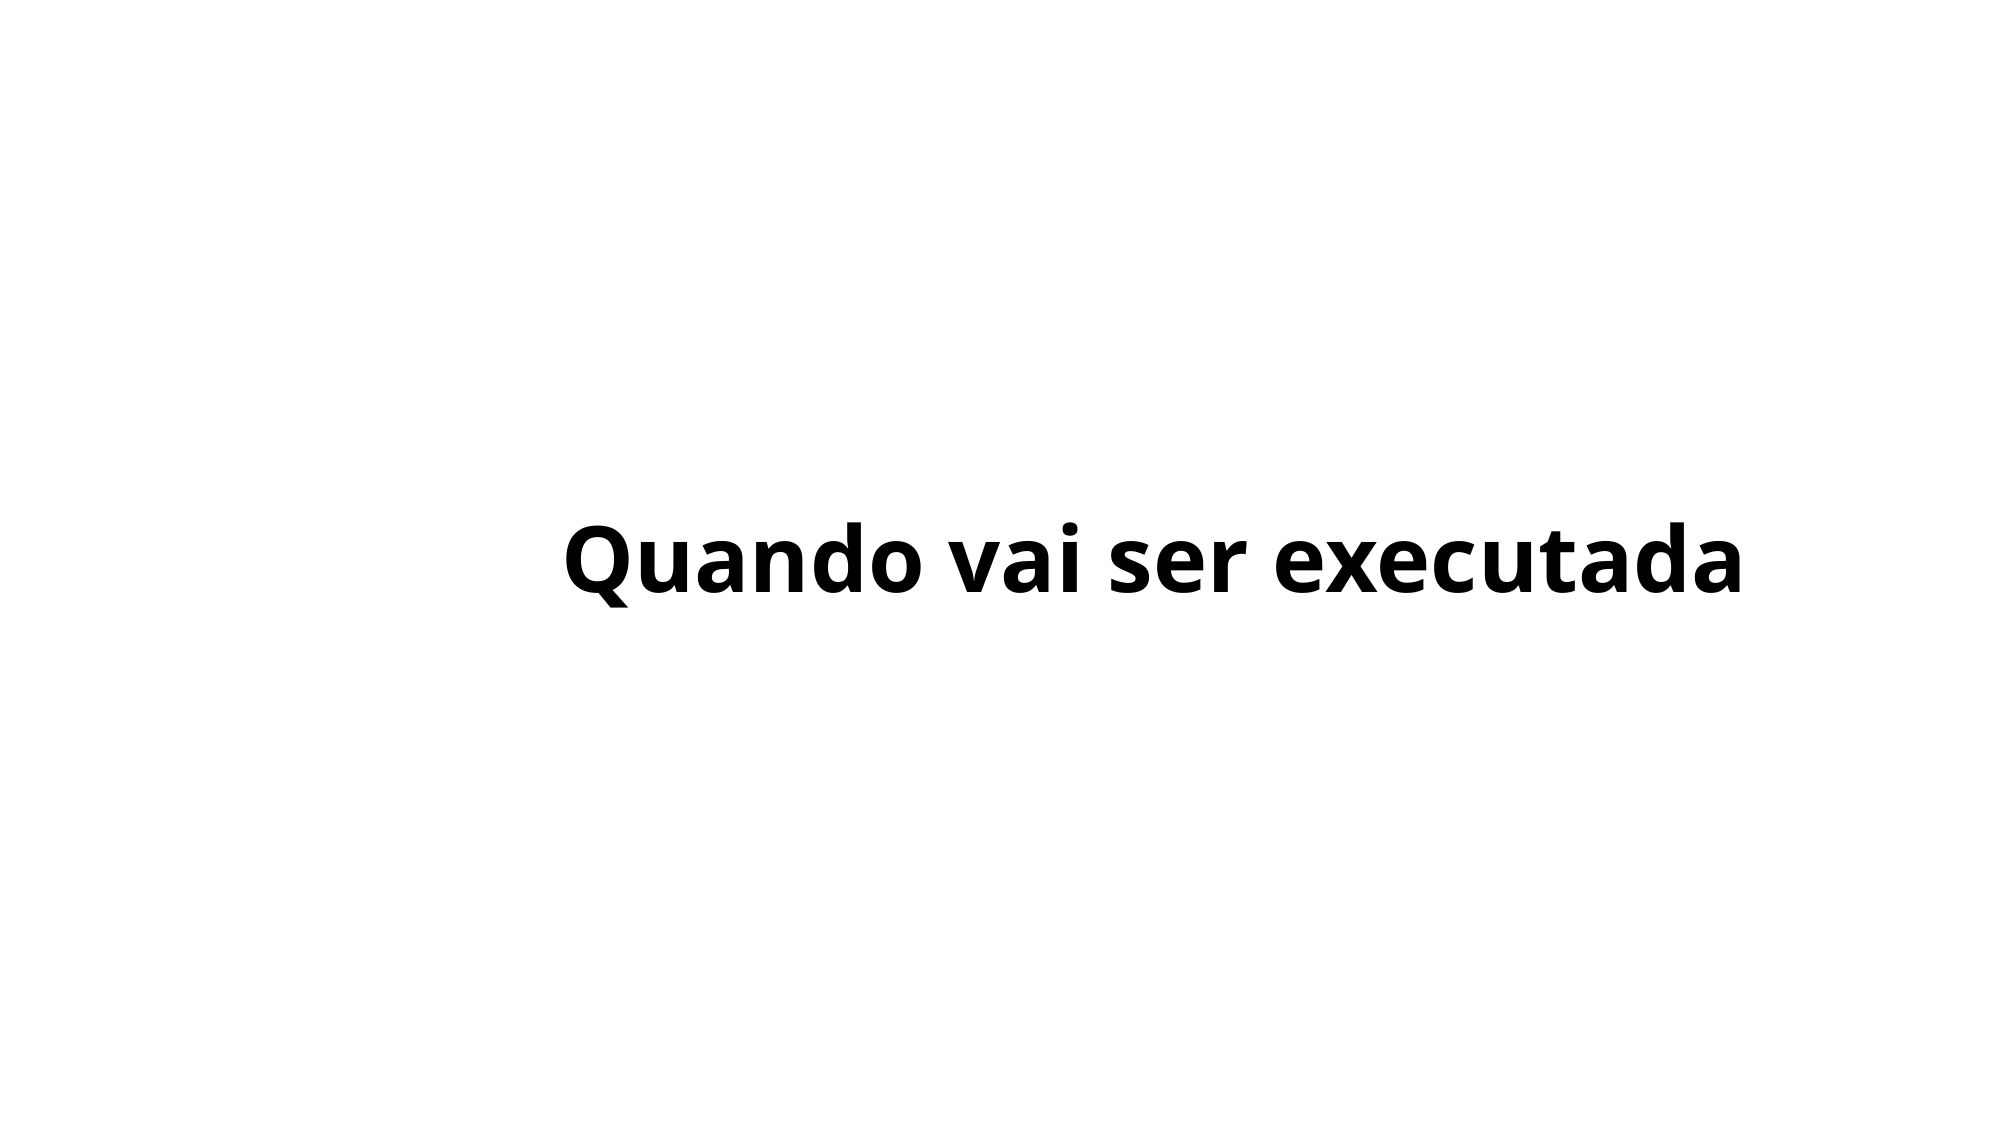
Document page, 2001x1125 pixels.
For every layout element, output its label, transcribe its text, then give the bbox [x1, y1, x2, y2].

title Quando vai ser executada [0, 0, 2000, 1125]
